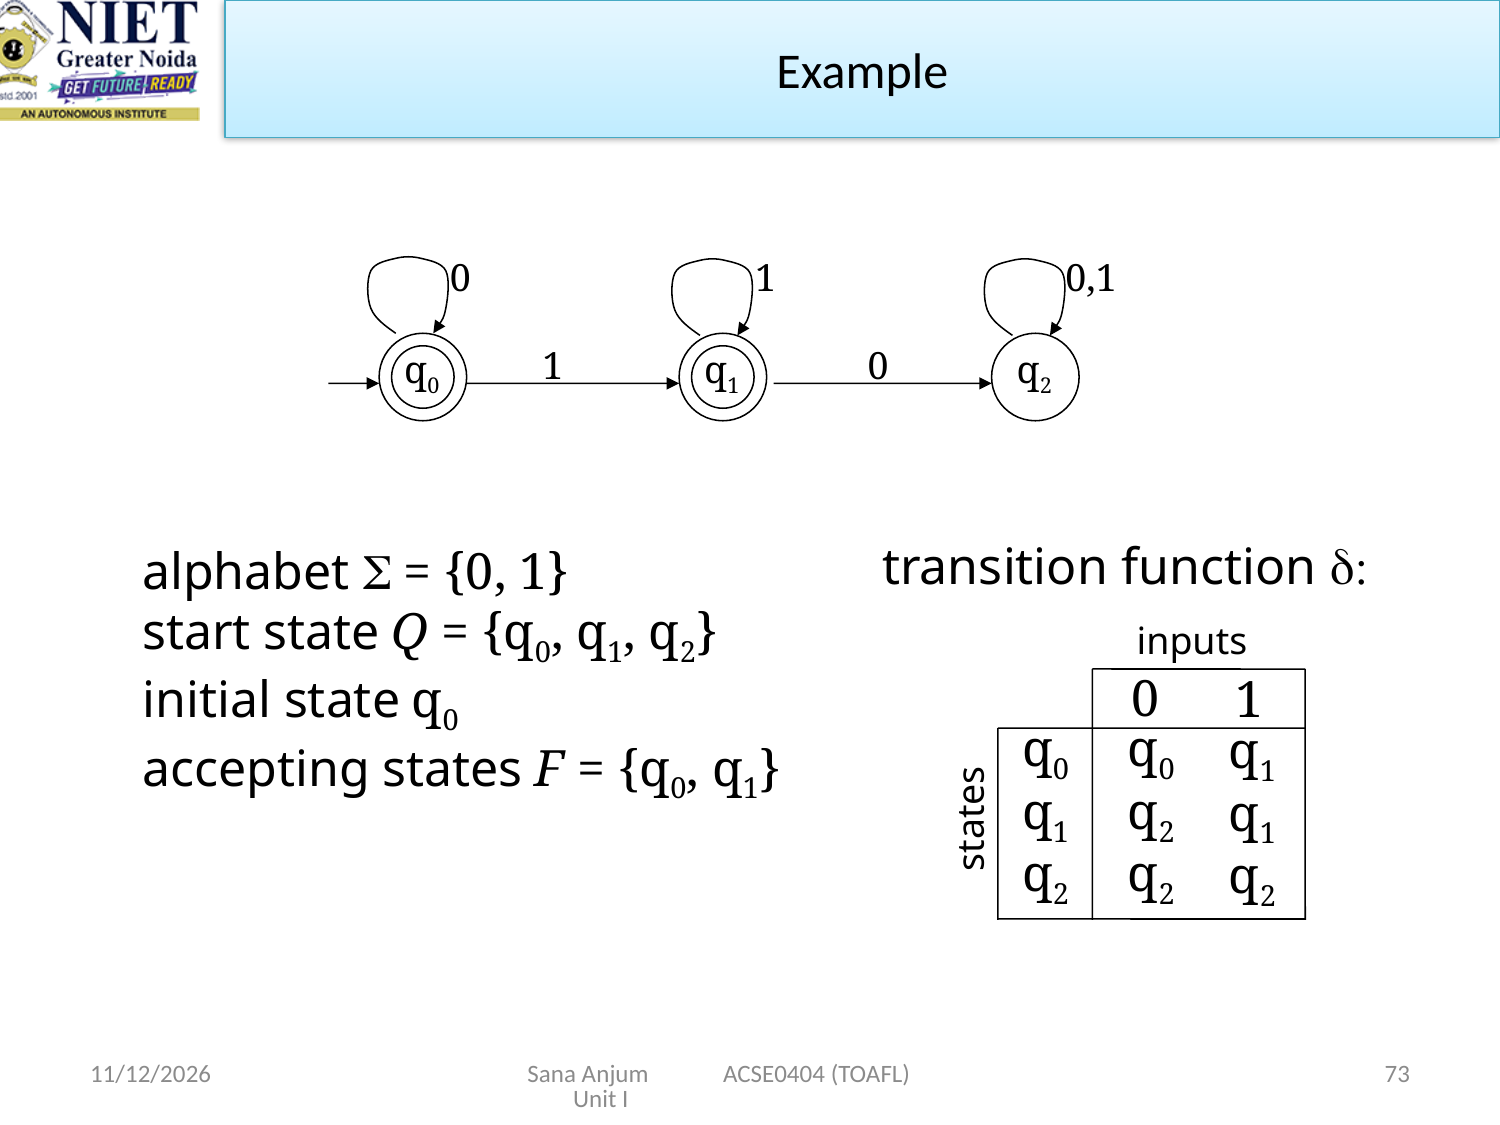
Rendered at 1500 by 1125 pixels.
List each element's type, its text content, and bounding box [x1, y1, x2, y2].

text_box 1 [527, 334, 579, 395]
text_box [991, 336, 1080, 421]
text_box 1 [740, 247, 791, 307]
text_box 0 [1116, 658, 1175, 668]
text_box [579, 377, 680, 390]
text_box q1 [1007, 772, 1084, 834]
text_box q2 [1001, 338, 1013, 348]
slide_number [75, 1042, 425, 1103]
text_box q0 [1007, 709, 1084, 772]
text_box q2 [1007, 834, 1084, 918]
footer Sana Anjum ACSE0404 (TOAFL) Unit I [512, 1042, 988, 1103]
text_box 0 [852, 334, 904, 395]
text_box [679, 347, 767, 421]
slide_number 73 [1074, 1042, 1425, 1103]
text_box 1 [1220, 660, 1278, 669]
text_box states [938, 751, 997, 887]
text_box q0 [389, 338, 455, 405]
text_box transition function d: [867, 527, 1395, 602]
text_box q1 [689, 338, 755, 405]
text_box [671, 258, 751, 336]
text_box 1 [1220, 670, 1278, 711]
text_box 0,1 [1050, 247, 1132, 307]
text_box q2 [1058, 338, 1067, 345]
text_box alphabet S = {0, 1} start state Q = {q0, q1, q2} initial state q0 accepting states F = {q0, q1} [127, 532, 796, 812]
text_box q2 [1113, 772, 1190, 834]
text_box 0 [1116, 669, 1175, 709]
picture [0, 0, 200, 121]
text_box [984, 258, 1064, 336]
text_box [904, 377, 992, 390]
text_box [409, 405, 437, 409]
text_box [691, 345, 755, 409]
text_box [367, 256, 447, 334]
text_box [403, 334, 443, 338]
text_box 0 [435, 247, 486, 307]
text_box q1 [1214, 711, 1291, 773]
text_box q0 [1113, 709, 1190, 772]
text_box q1 [1214, 773, 1291, 857]
text_box Example [224, 0, 1500, 138]
text_box [328, 377, 380, 390]
text_box [379, 347, 467, 421]
text_box q2 [1214, 857, 1291, 920]
text_box inputs [1121, 609, 1263, 669]
text_box q2 [1113, 834, 1190, 918]
